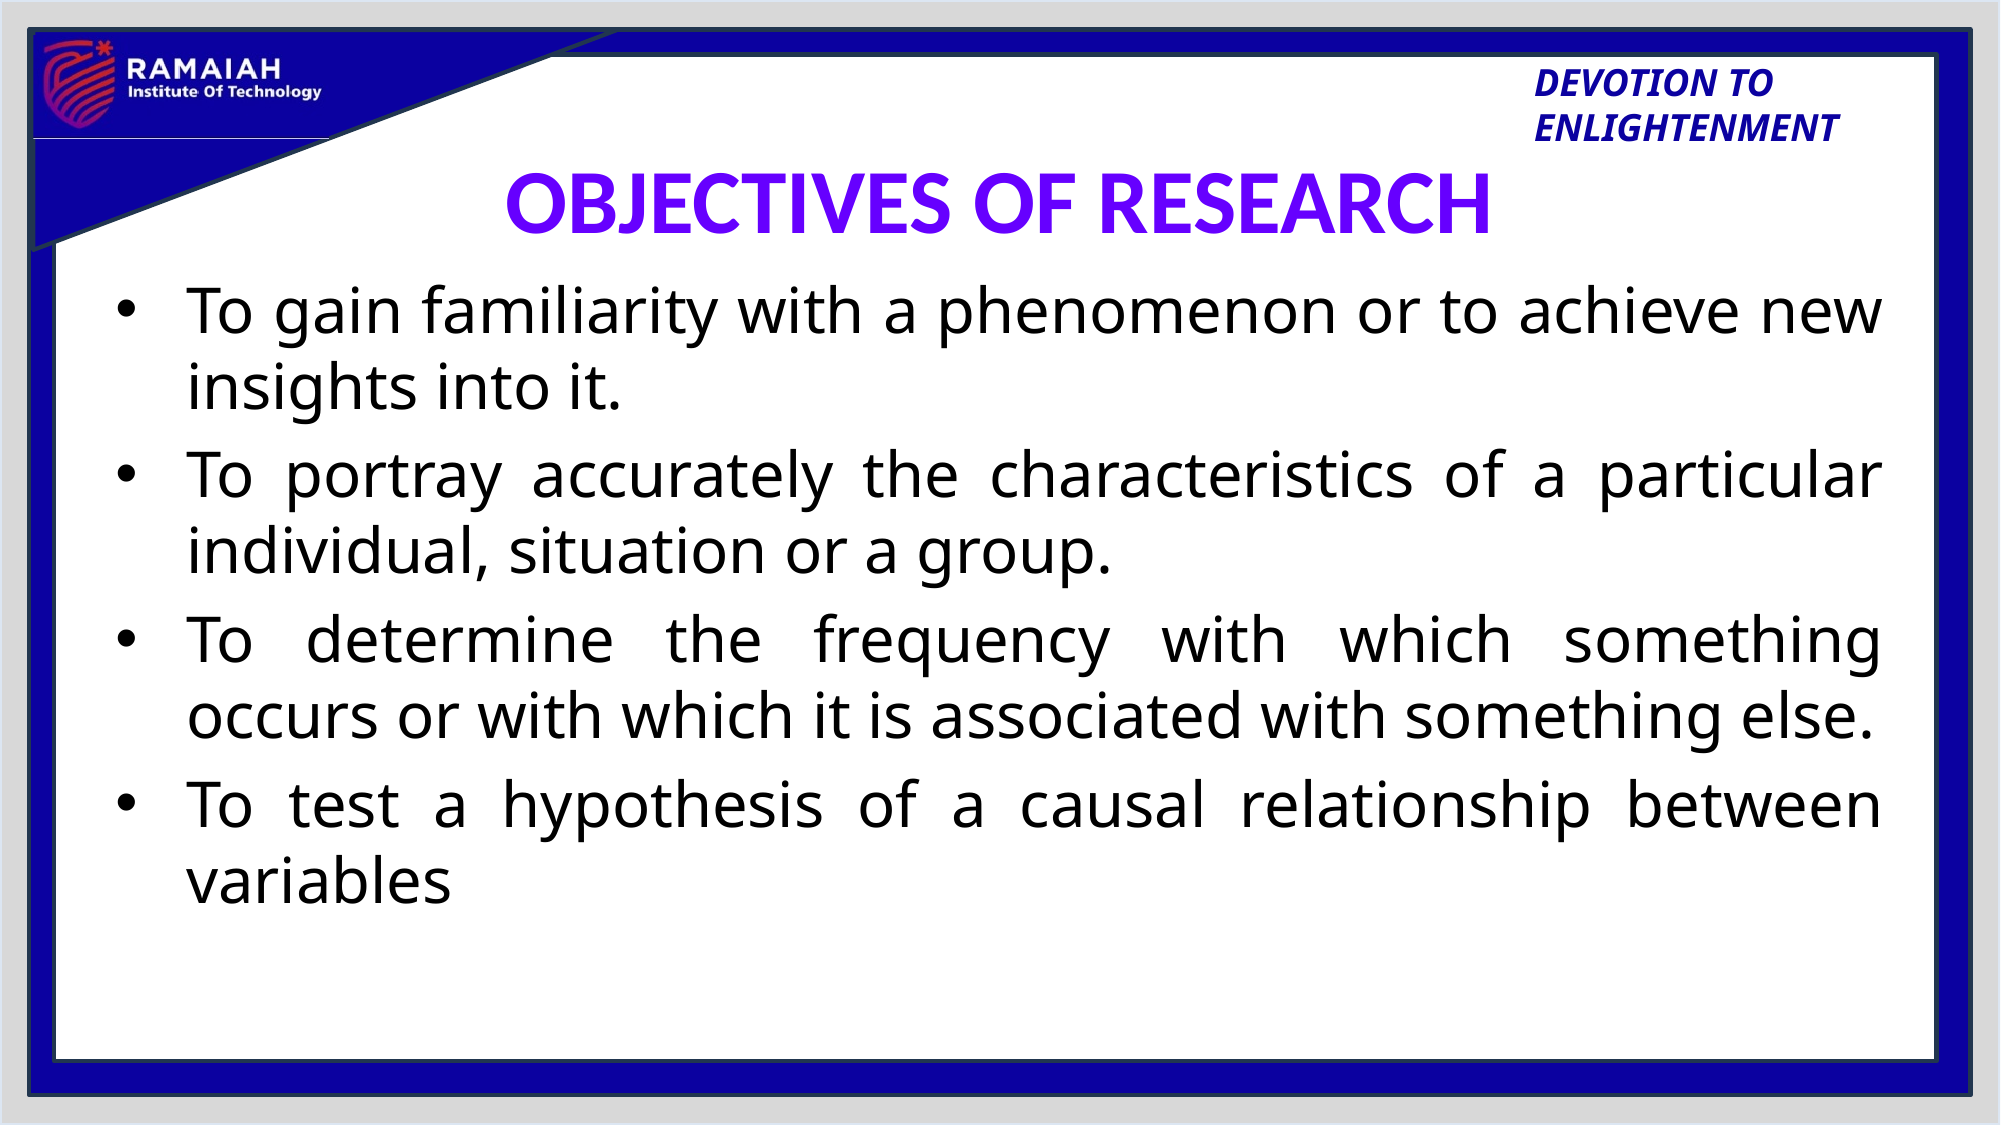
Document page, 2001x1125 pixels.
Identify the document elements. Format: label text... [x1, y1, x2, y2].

list To gain familiarity with a phenomenon or to achieve new insights into it. To portray accurately the characteristics of a particular individual, situation or a group. To determine the frequency with which something occurs or with which it is associated with something else. To test a hypothesis of a causal relationship between variables [99, 262, 1900, 1005]
picture [33, 35, 329, 139]
title OBJECTIVES OF RESEARCH [99, 134, 1900, 262]
